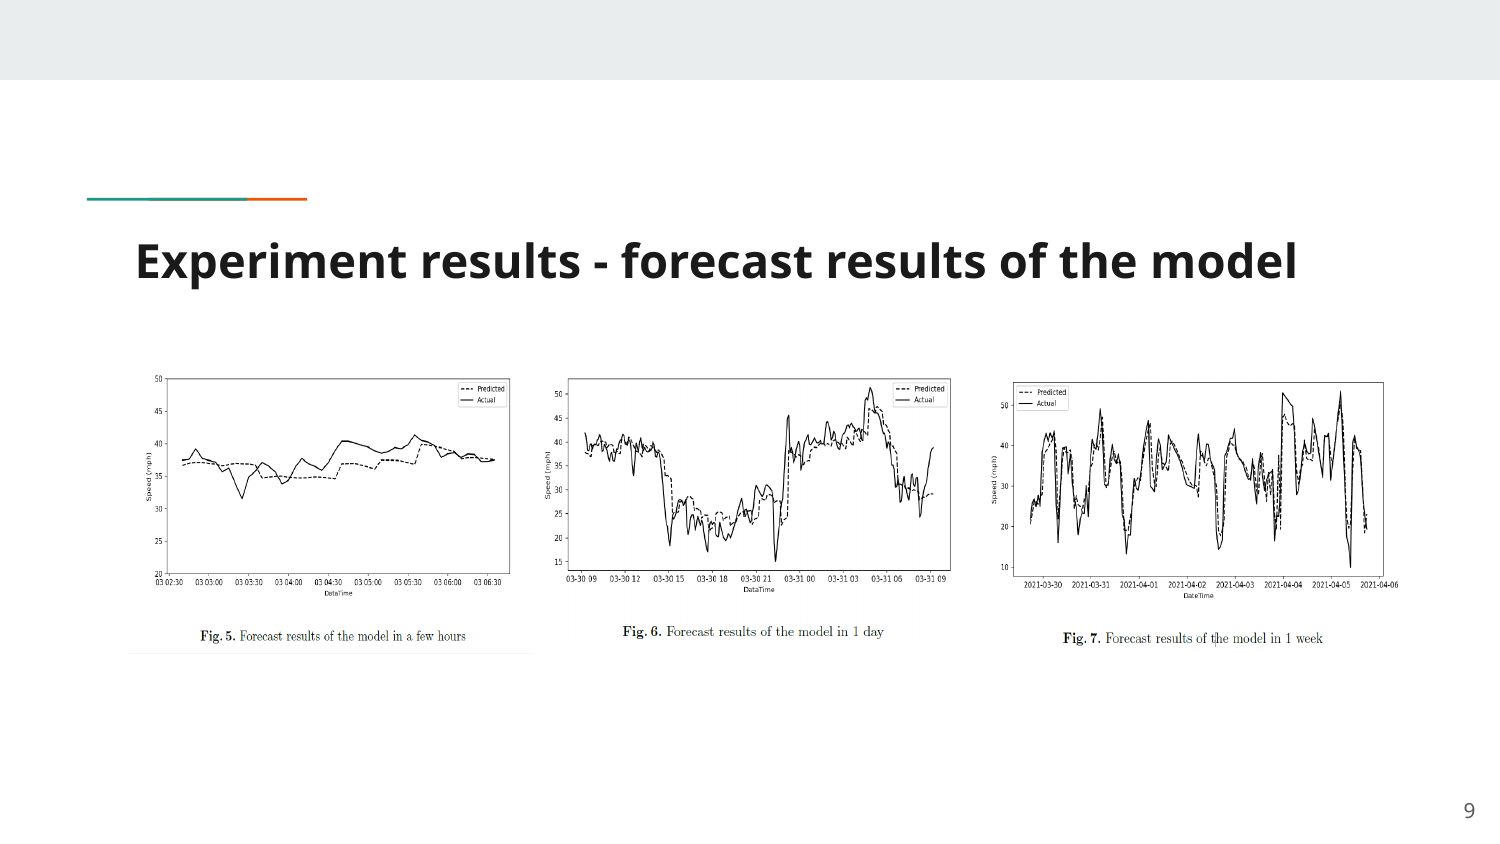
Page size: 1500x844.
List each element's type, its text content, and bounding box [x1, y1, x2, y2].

picture [129, 363, 955, 655]
title Experiment results - forecast results of the model [119, 216, 1381, 305]
slide_number ‹#› [1400, 779, 1491, 844]
picture [979, 373, 1401, 655]
